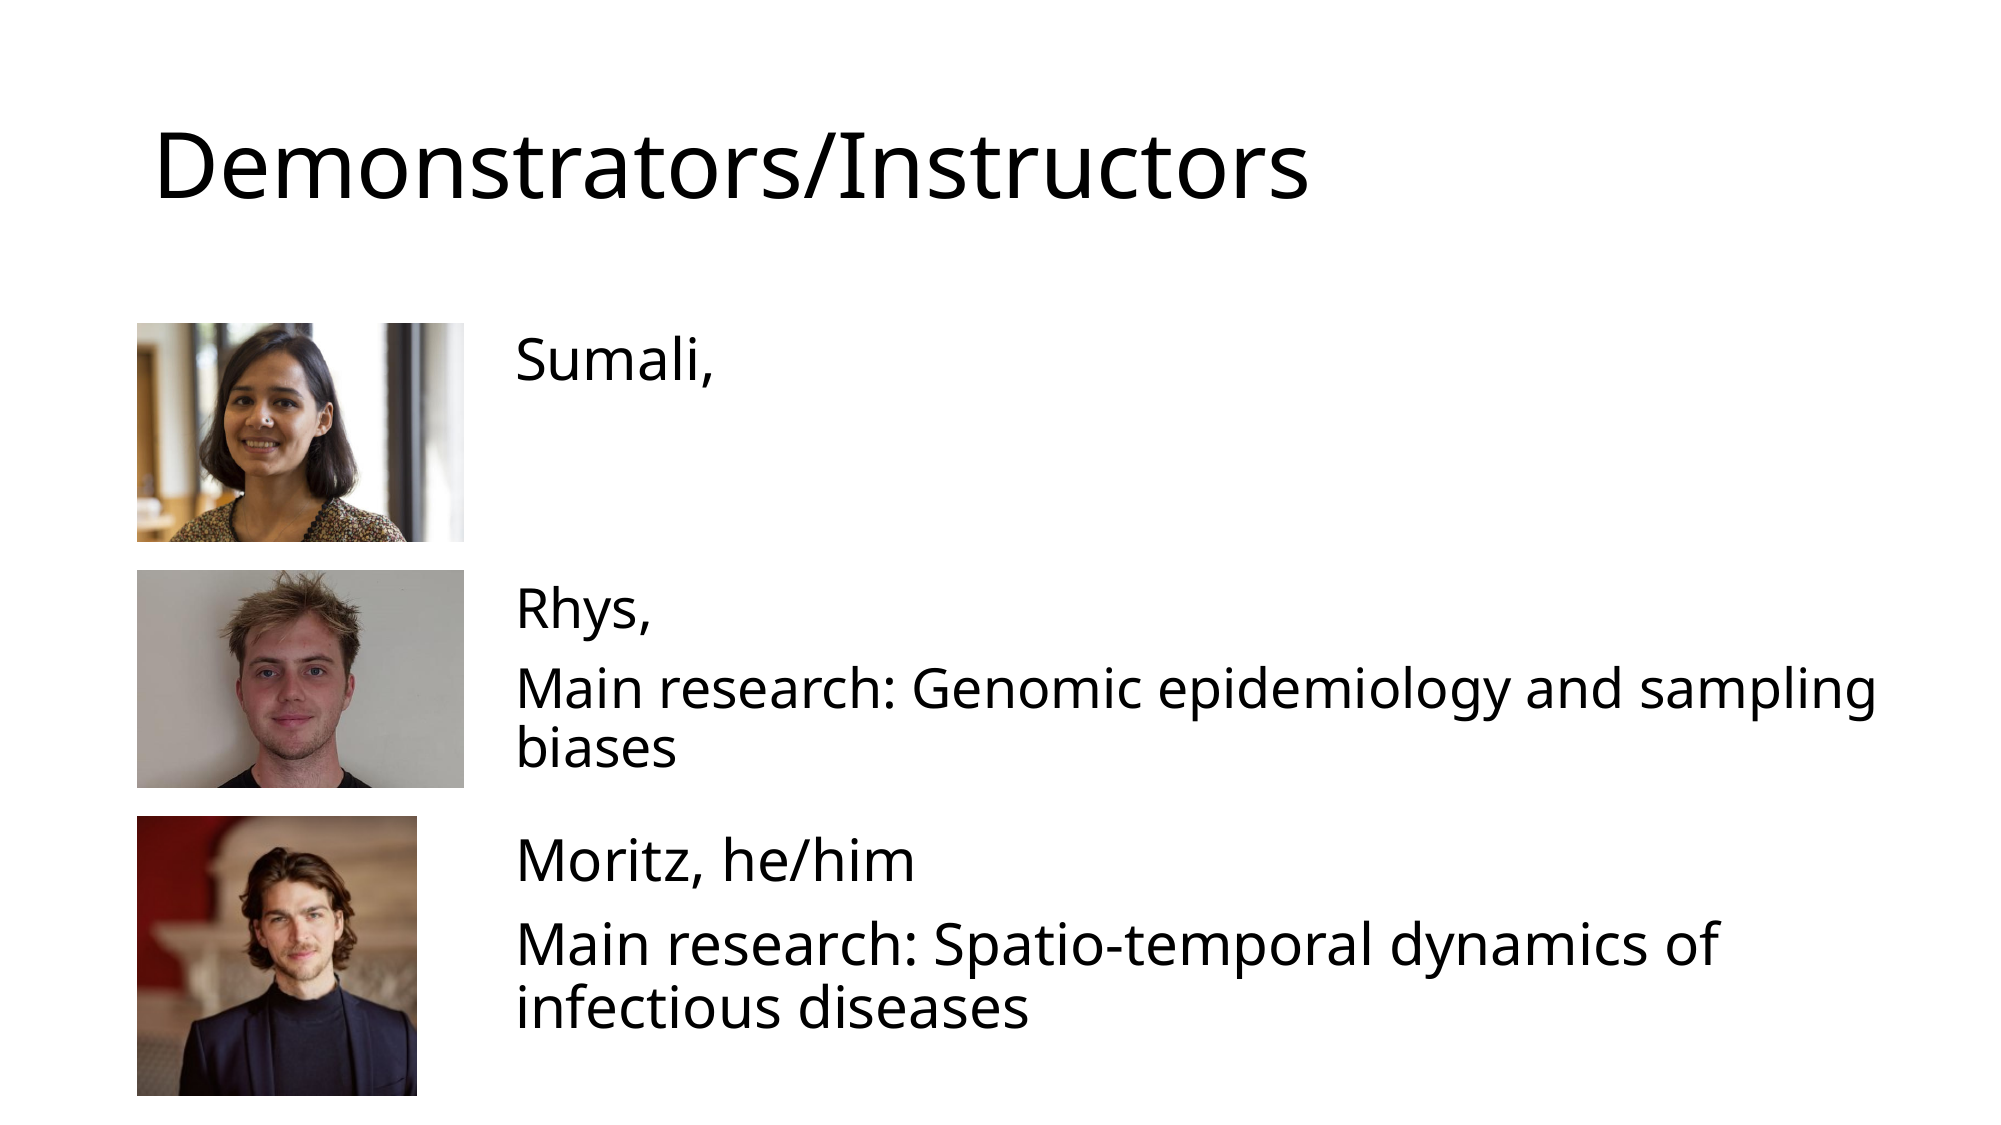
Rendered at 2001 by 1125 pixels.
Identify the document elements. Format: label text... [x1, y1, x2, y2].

text_box Rhys, Main research: Genomic epidemiology and sampling biases [499, 573, 2000, 788]
picture [137, 570, 464, 788]
text_box Sumali, [499, 322, 2000, 429]
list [137, 323, 464, 542]
title Demonstrators/Instructors [137, 59, 1863, 278]
text_box Moritz, he/him Main research: Spatio-temporal dynamics of infectious diseases [499, 824, 1983, 1104]
picture [137, 816, 417, 1096]
